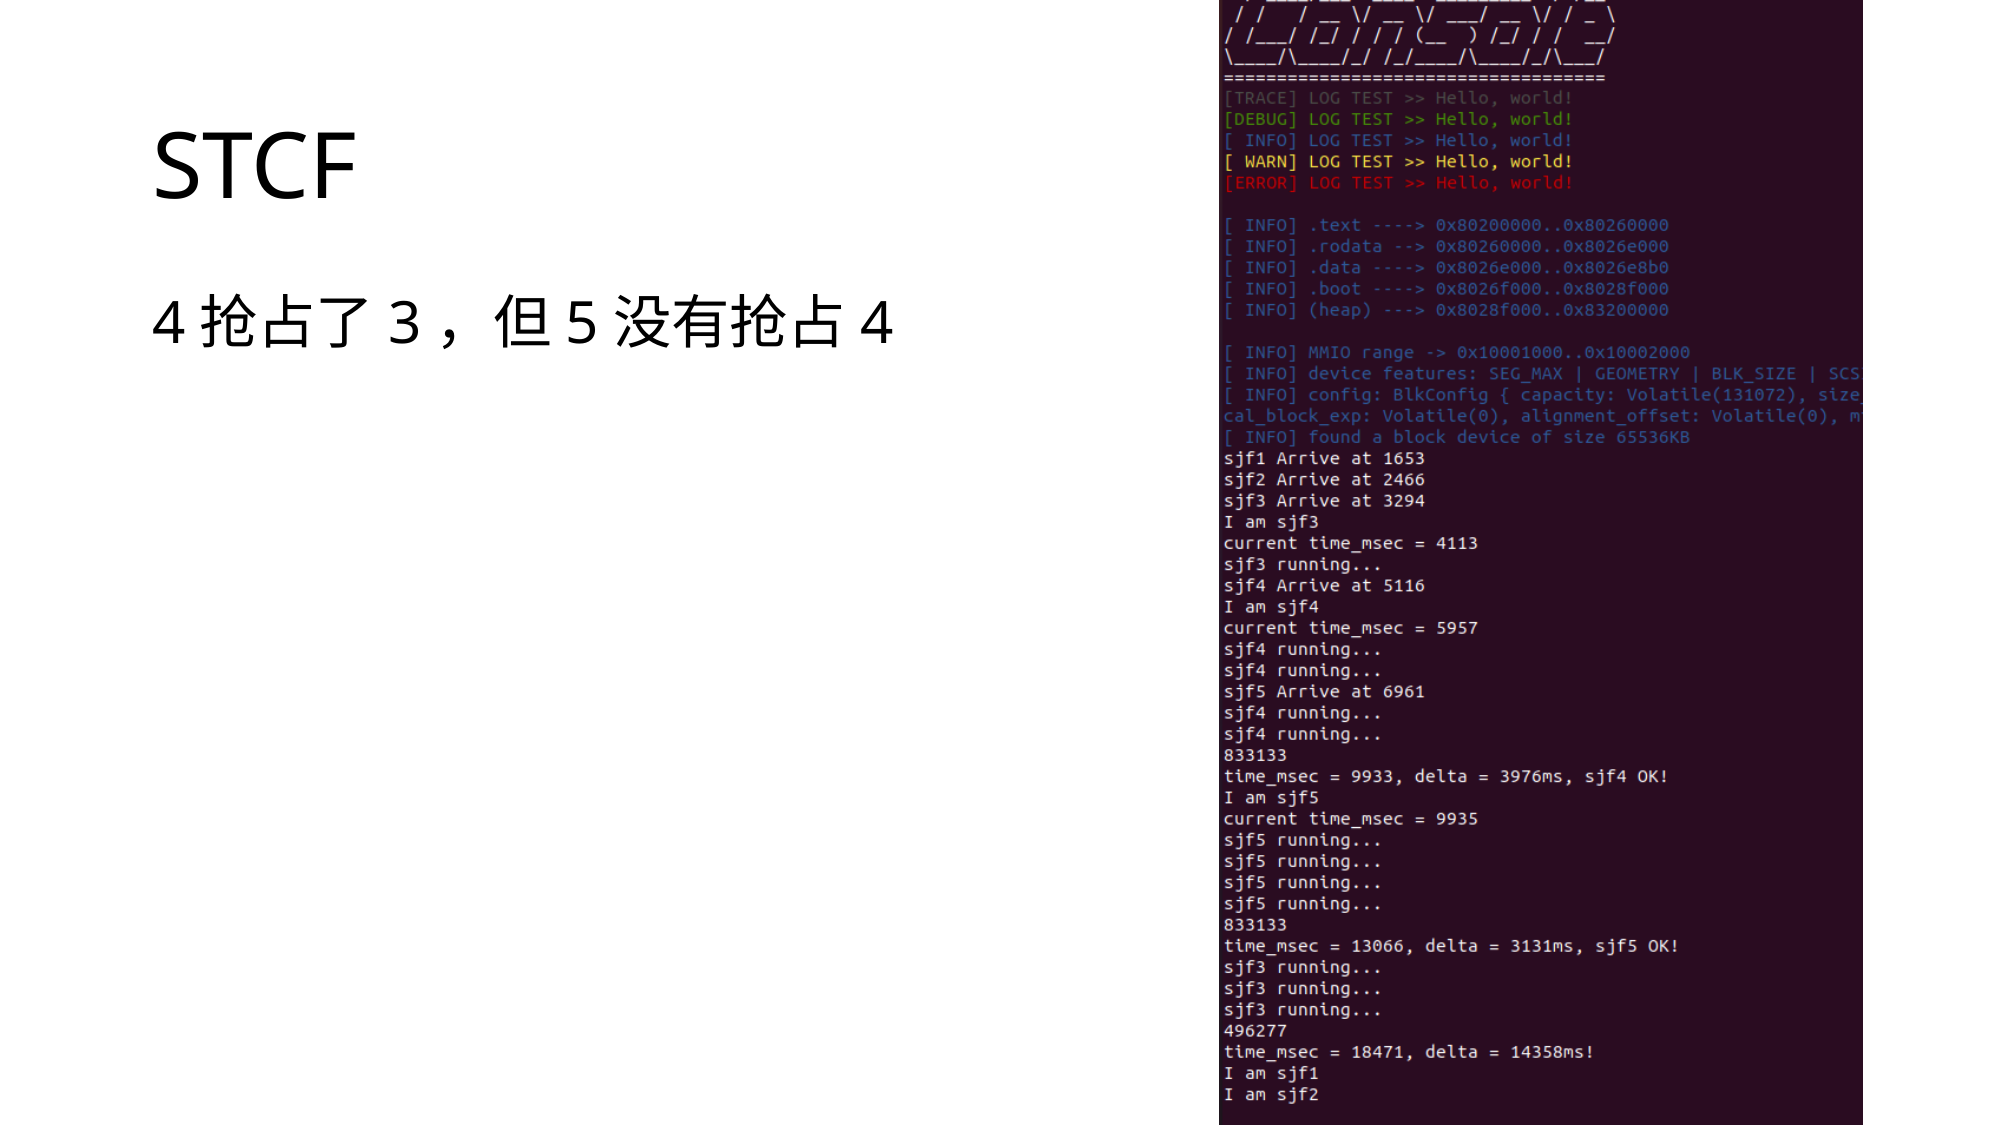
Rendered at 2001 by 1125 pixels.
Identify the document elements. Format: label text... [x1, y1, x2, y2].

text_box 4抢占了3，但5没有抢占4 [137, 277, 942, 363]
picture [1219, 0, 1863, 1125]
title STCF [137, 59, 1219, 278]
